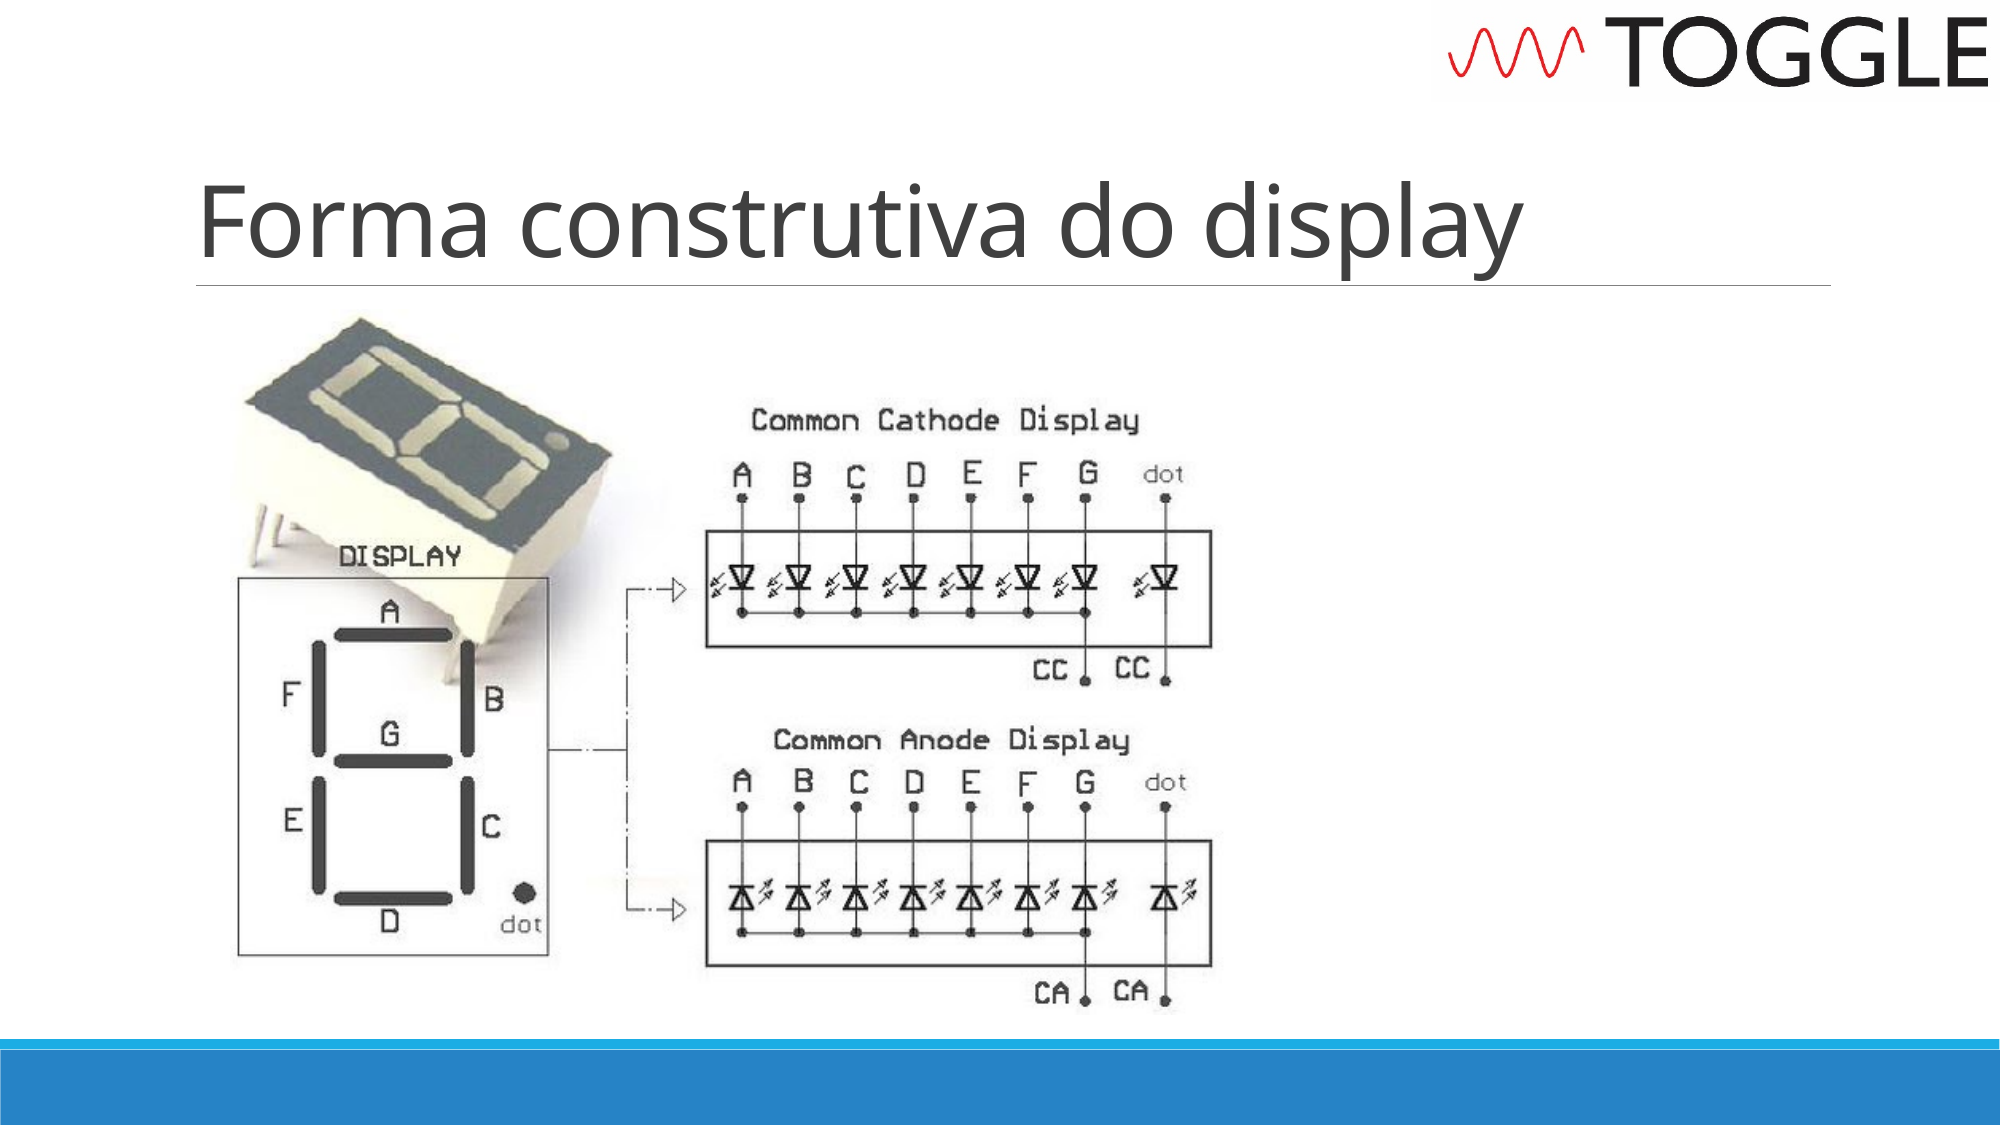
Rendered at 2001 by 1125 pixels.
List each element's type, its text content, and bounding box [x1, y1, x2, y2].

picture [1431, 0, 2000, 102]
picture [229, 308, 1250, 1015]
title Forma construtiva do display [180, 47, 1830, 285]
